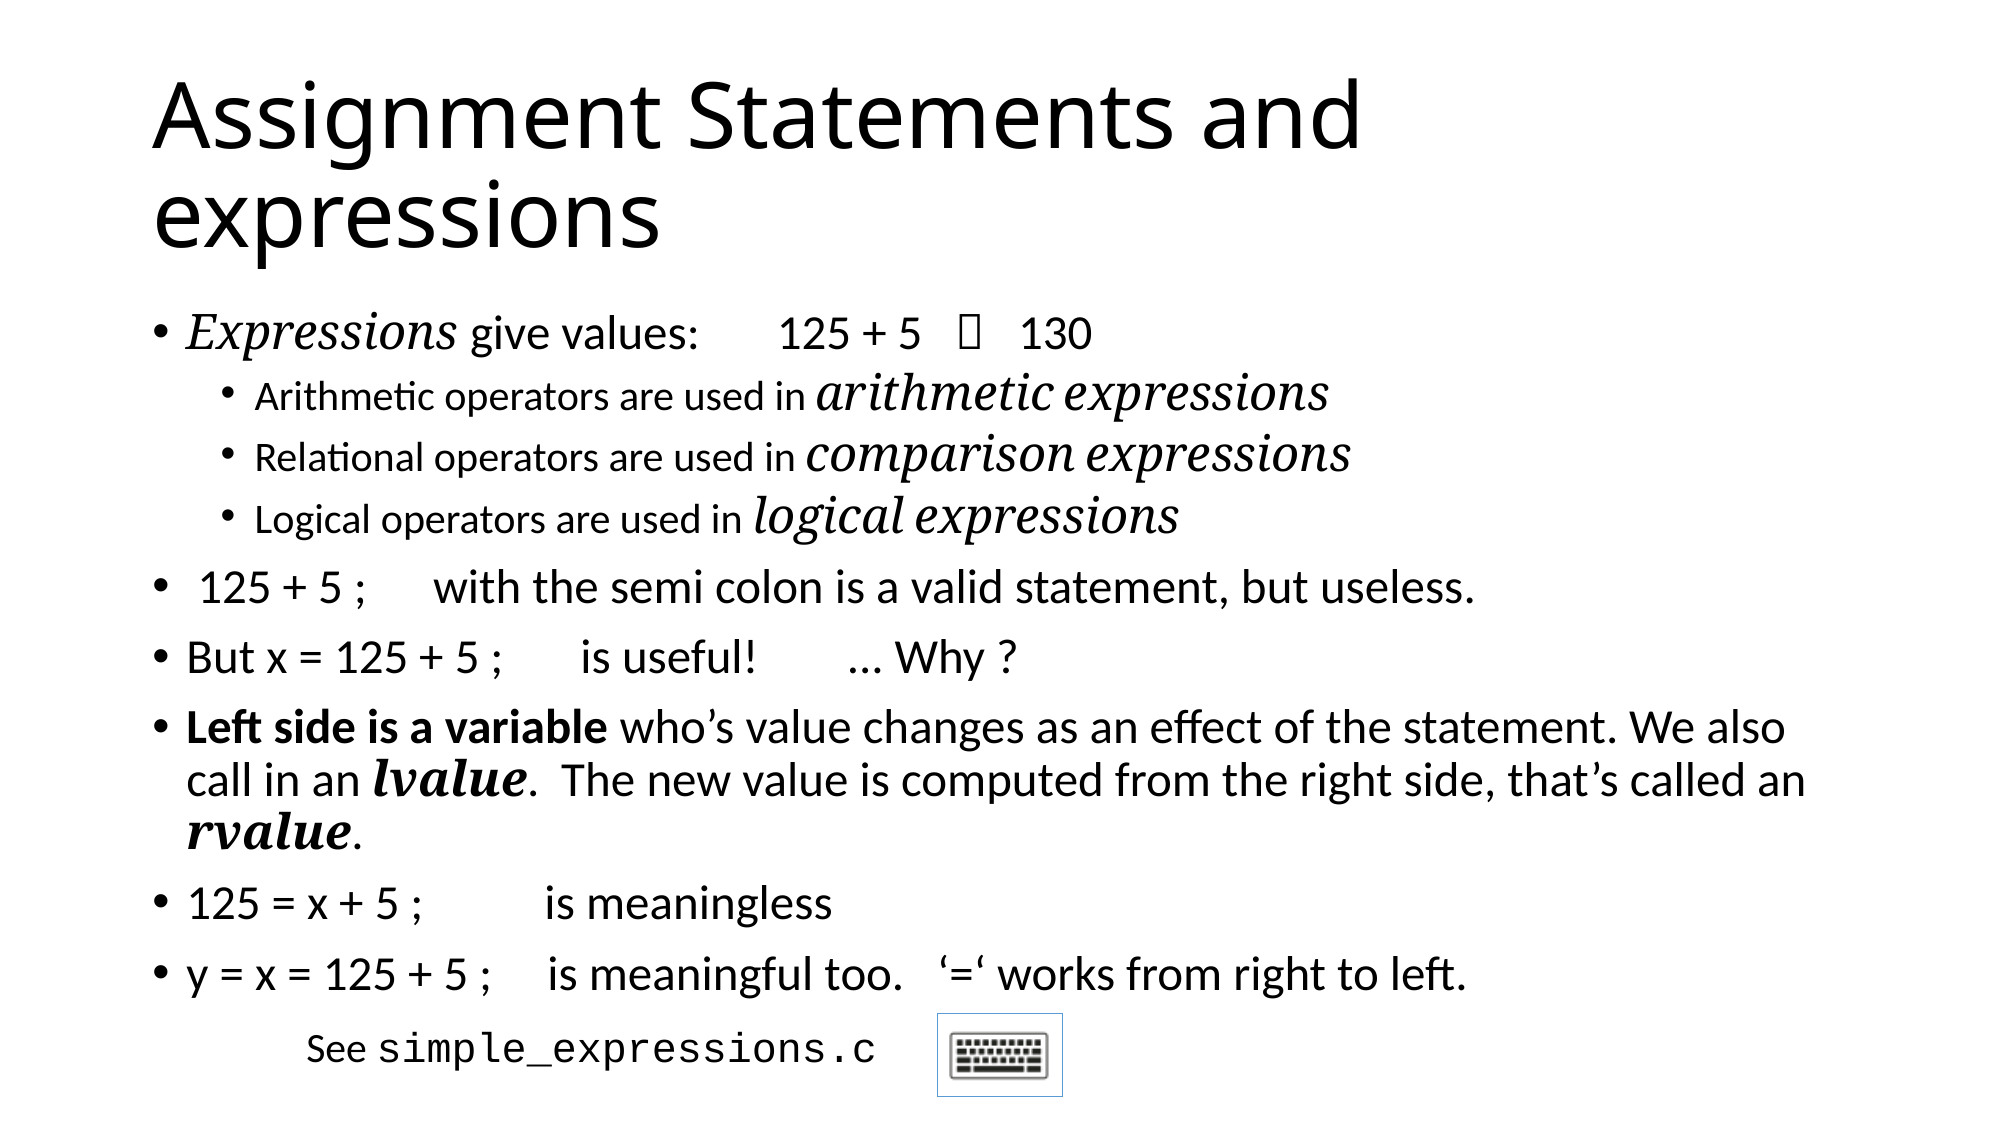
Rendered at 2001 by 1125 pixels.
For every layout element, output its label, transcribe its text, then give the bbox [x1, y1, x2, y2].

text_box See simple_expressions.c [291, 1013, 892, 1078]
title Assignment Statements and expressions [137, 59, 1863, 278]
list Expressions give values: 125 + 5  130 Arithmetic operators are used in arithmetic expressions Relational operators are used in comparison expressions Logical operators are used in logical expressions 125 + 5 ; with the semi colon is a valid statement, but useless. But x = 125 + 5 ; is useful! ... Why ? Left side is a variable who’s value changes as an effect of the statement. We also call in an lvalue. The new value is computed from the right side, that’s called an rvalue. 125 = x + 5 ; is meaningless y = x = 125 + 5 ; is meaningful too. ‘=‘ works from right to left. [137, 299, 1863, 1014]
picture [937, 1013, 1063, 1096]
